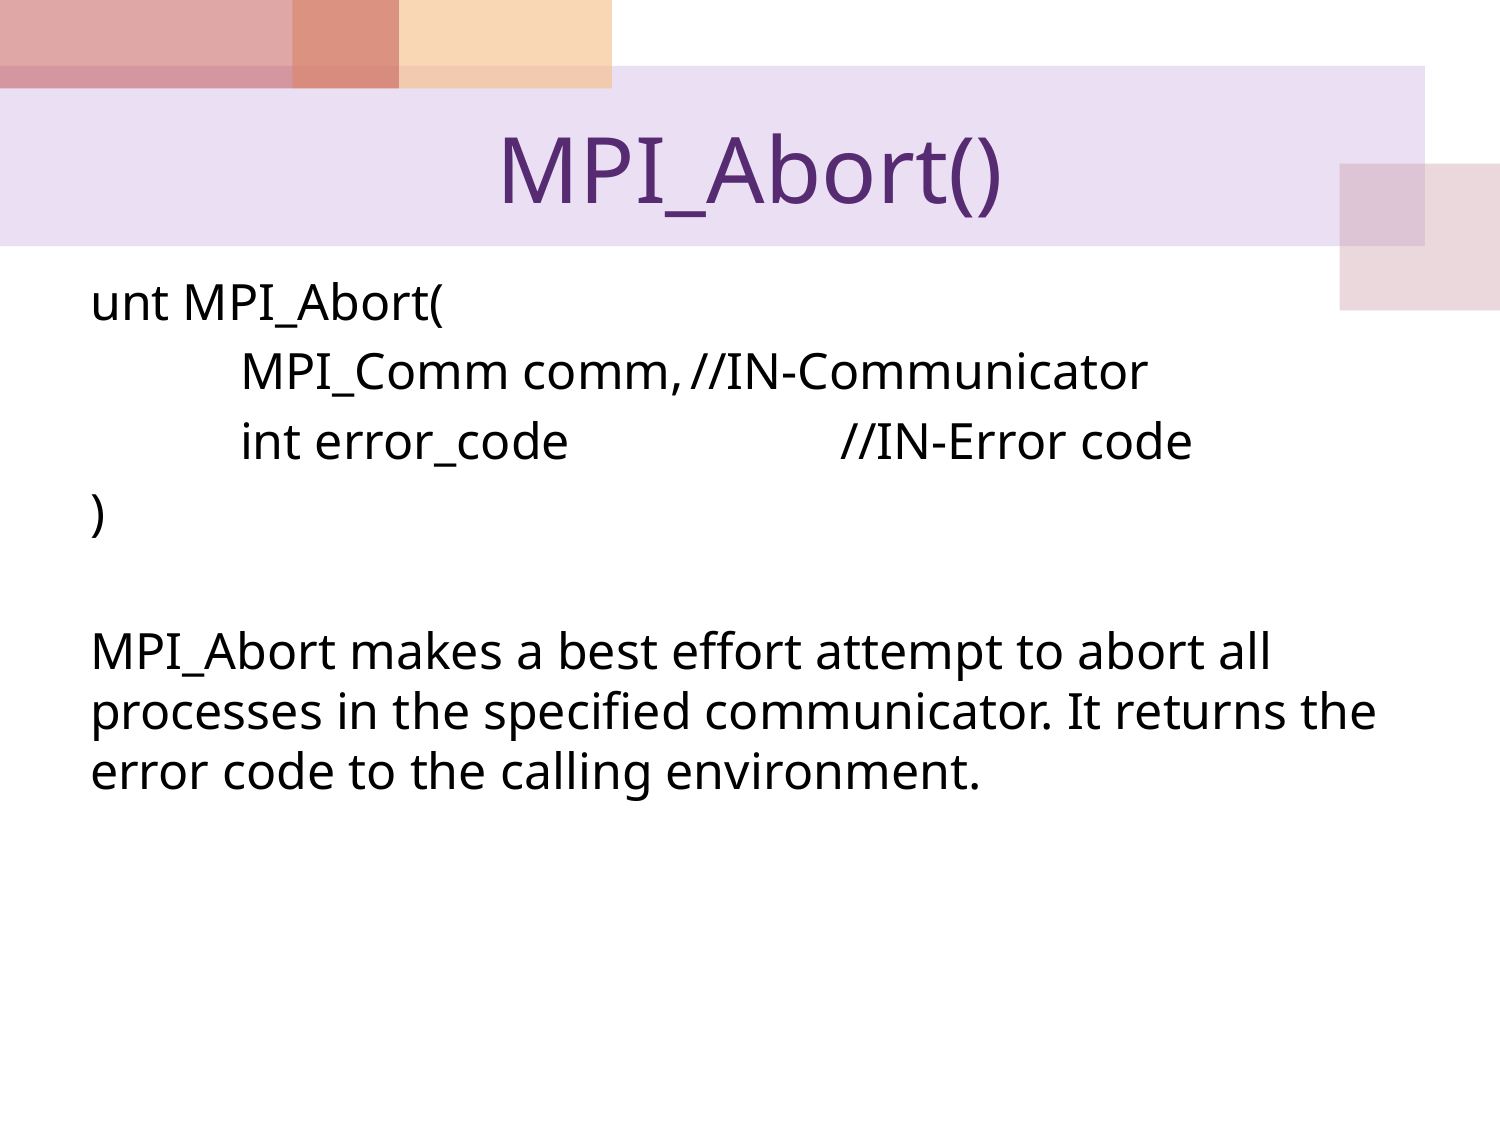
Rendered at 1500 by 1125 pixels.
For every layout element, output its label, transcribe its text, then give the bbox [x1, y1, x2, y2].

title MPI_Abort() [75, 88, 1425, 247]
list unt MPI_Abort( MPI_Comm comm, //IN-Communicator int error_code //IN-Error code ) MPI_Abort makes a best effort attempt to abort all processes in the specified communicator. It returns the error code to the calling environment. [75, 262, 1425, 1005]
